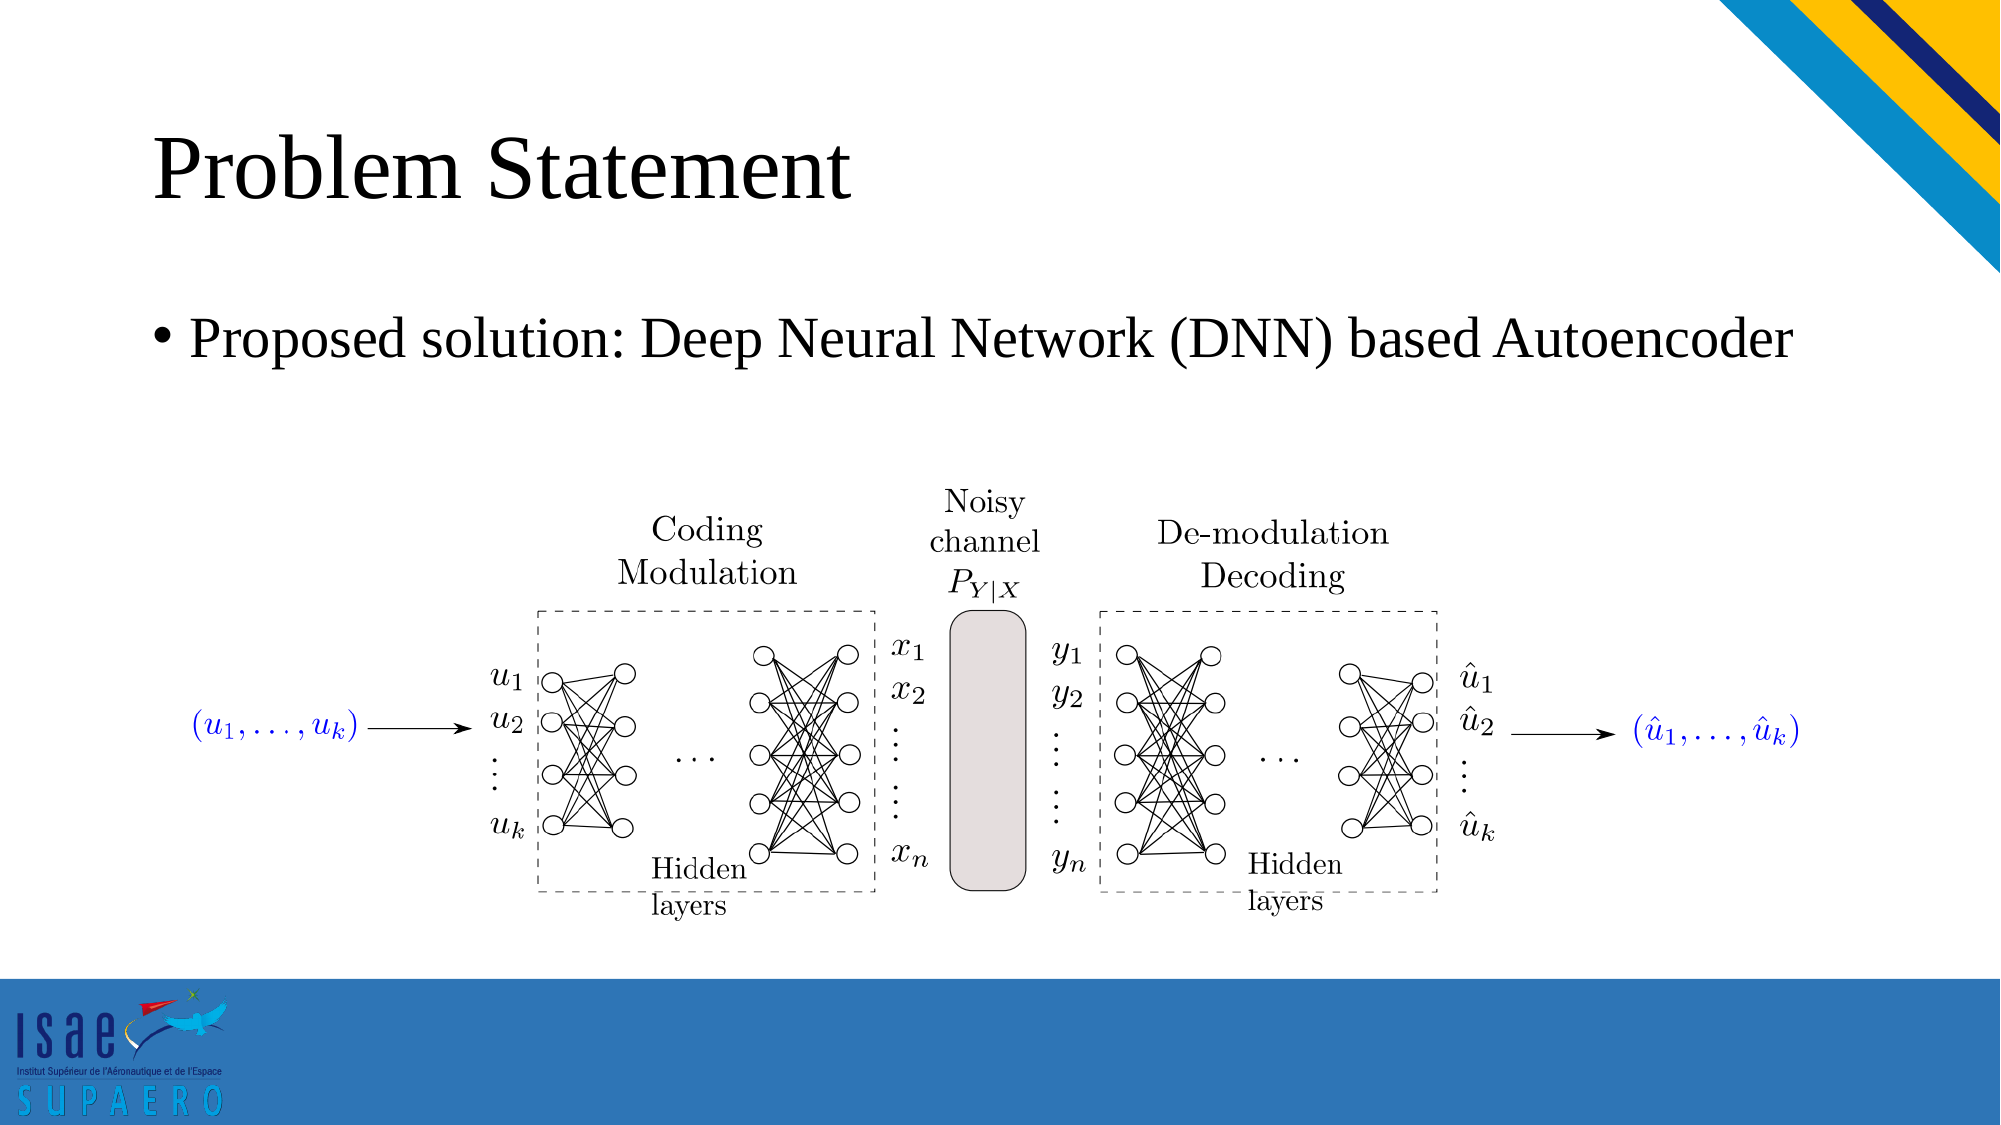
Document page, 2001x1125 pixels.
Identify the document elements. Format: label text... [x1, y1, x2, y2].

title Problem Statement [137, 59, 1863, 278]
text_box [1849, 0, 2000, 147]
text_box [1717, 0, 2000, 275]
picture [169, 476, 1863, 952]
picture [209, 1091, 217, 1111]
picture [16, 988, 227, 1116]
picture [115, 1109, 122, 1116]
list Proposed solution: Deep Neural Network (DNN) based Autoencoder [137, 299, 1863, 978]
text_box [1793, 0, 2000, 202]
picture [178, 1105, 183, 1116]
text_box [0, 978, 2000, 1125]
